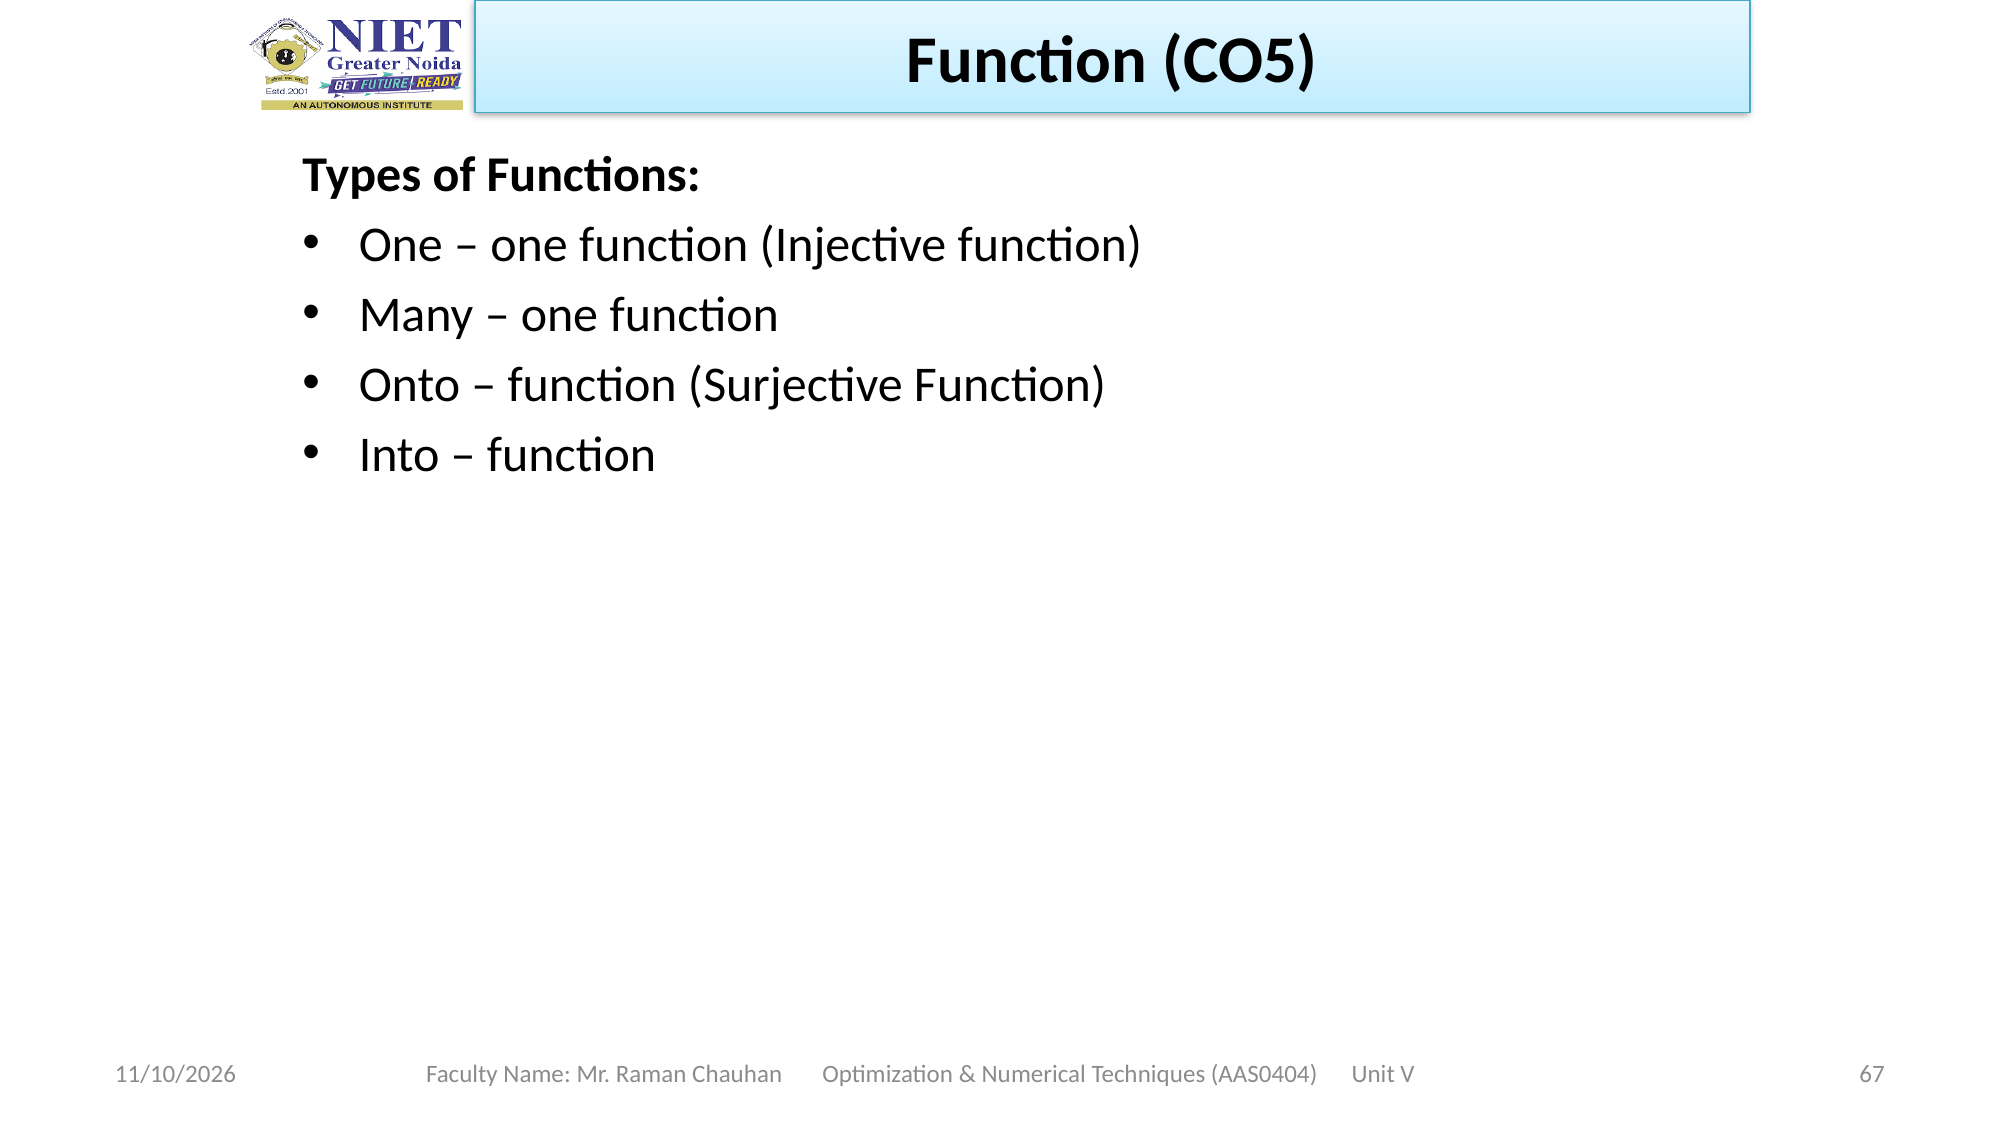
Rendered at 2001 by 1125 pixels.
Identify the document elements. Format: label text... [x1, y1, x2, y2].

footer Faculty Name: Mr. Raman Chauhan Optimization & Numerical Techniques (AAS0404) Unit V [355, 1042, 1433, 1103]
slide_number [99, 1042, 355, 1103]
text_box Function (CO5) [474, 0, 1751, 113]
slide_number 67 [1433, 1042, 1900, 1103]
list Types of Functions: One – one function (Injective function) Many – one function Onto – function (Surjective Function) Into – function [287, 134, 1700, 1025]
picture [249, 18, 463, 110]
